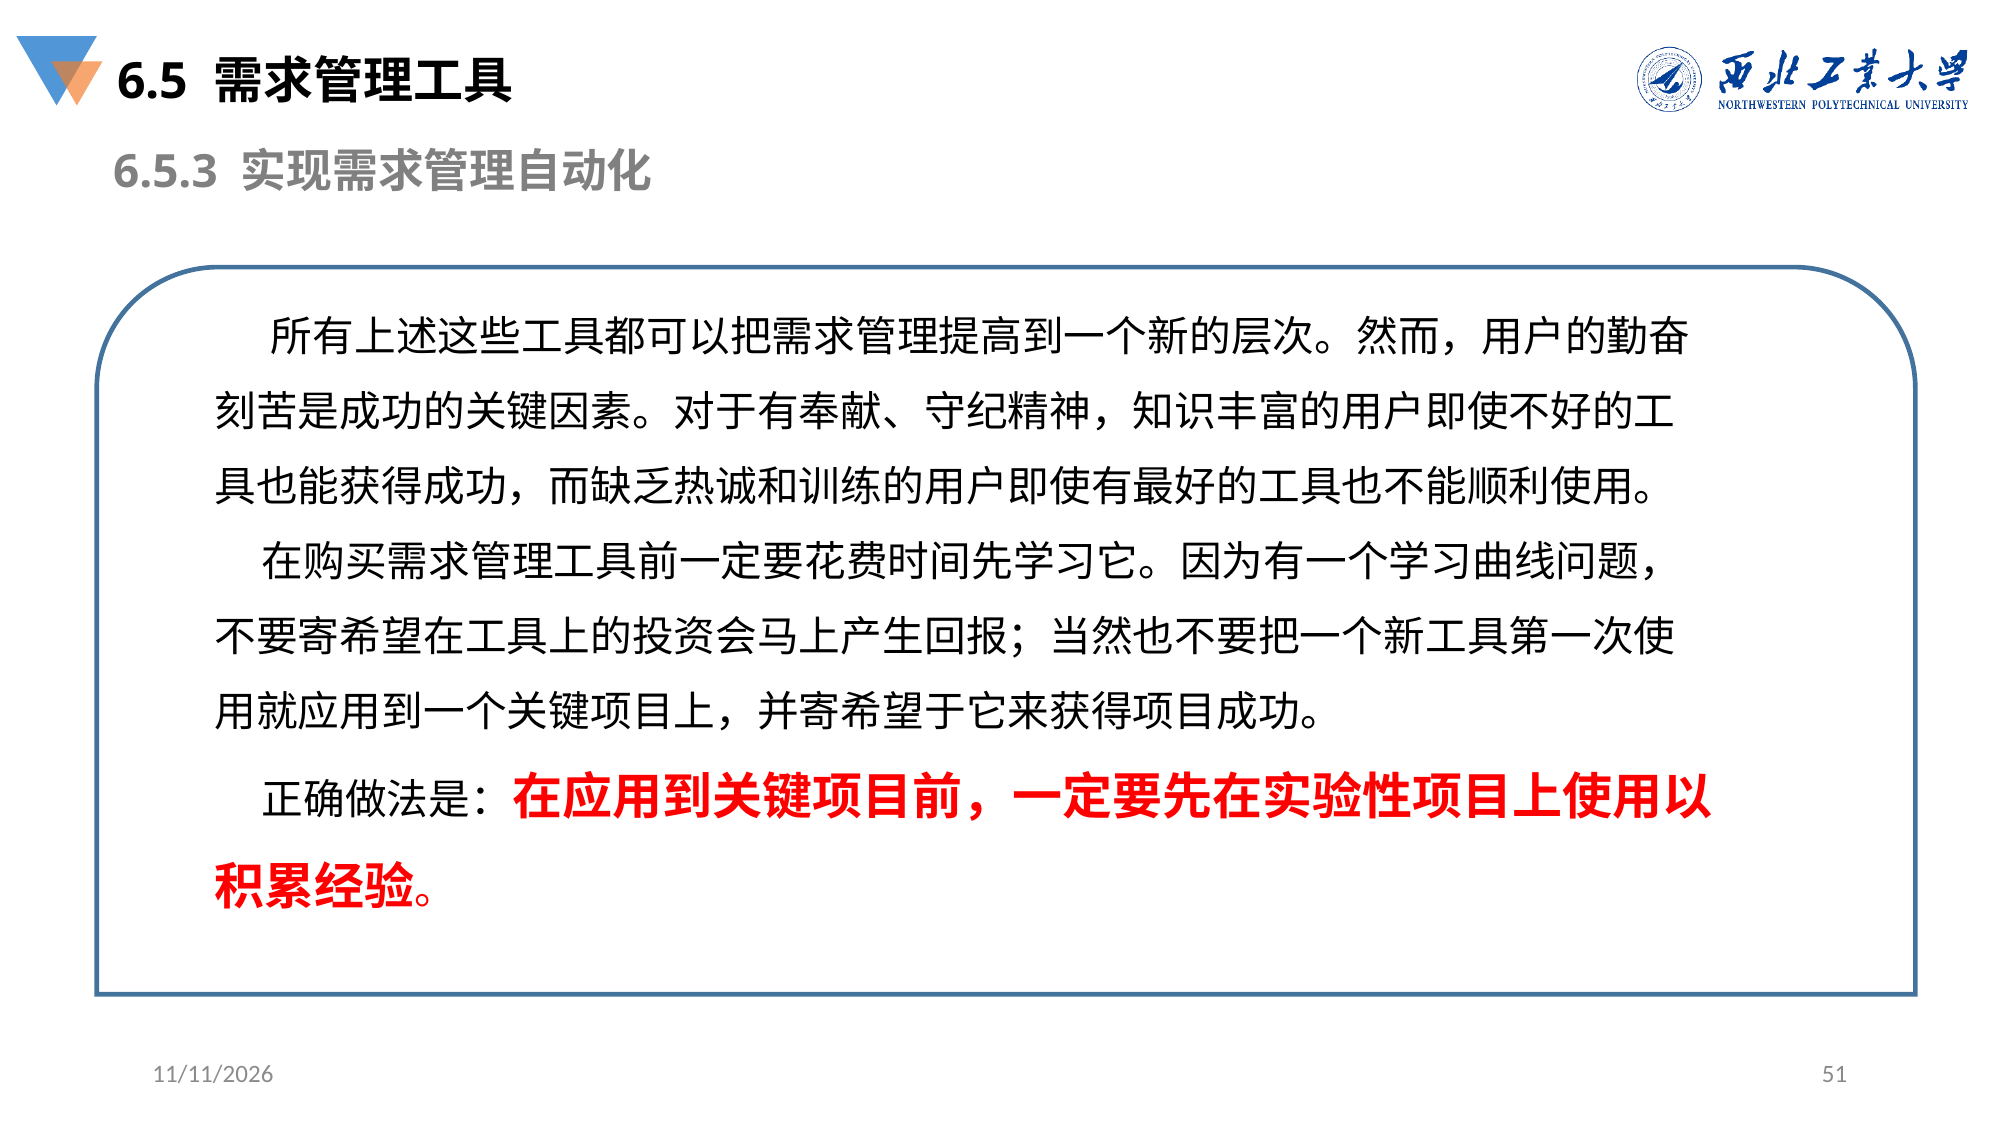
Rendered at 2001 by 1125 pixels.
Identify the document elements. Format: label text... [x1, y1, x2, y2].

text_box [95, 266, 1917, 996]
picture [1633, 38, 1970, 123]
slide_number 51 [1412, 1042, 1863, 1103]
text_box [16, 36, 606, 117]
text_box 6.5.3 实现需求管理自动化 [98, 134, 1120, 205]
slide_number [137, 1042, 588, 1103]
